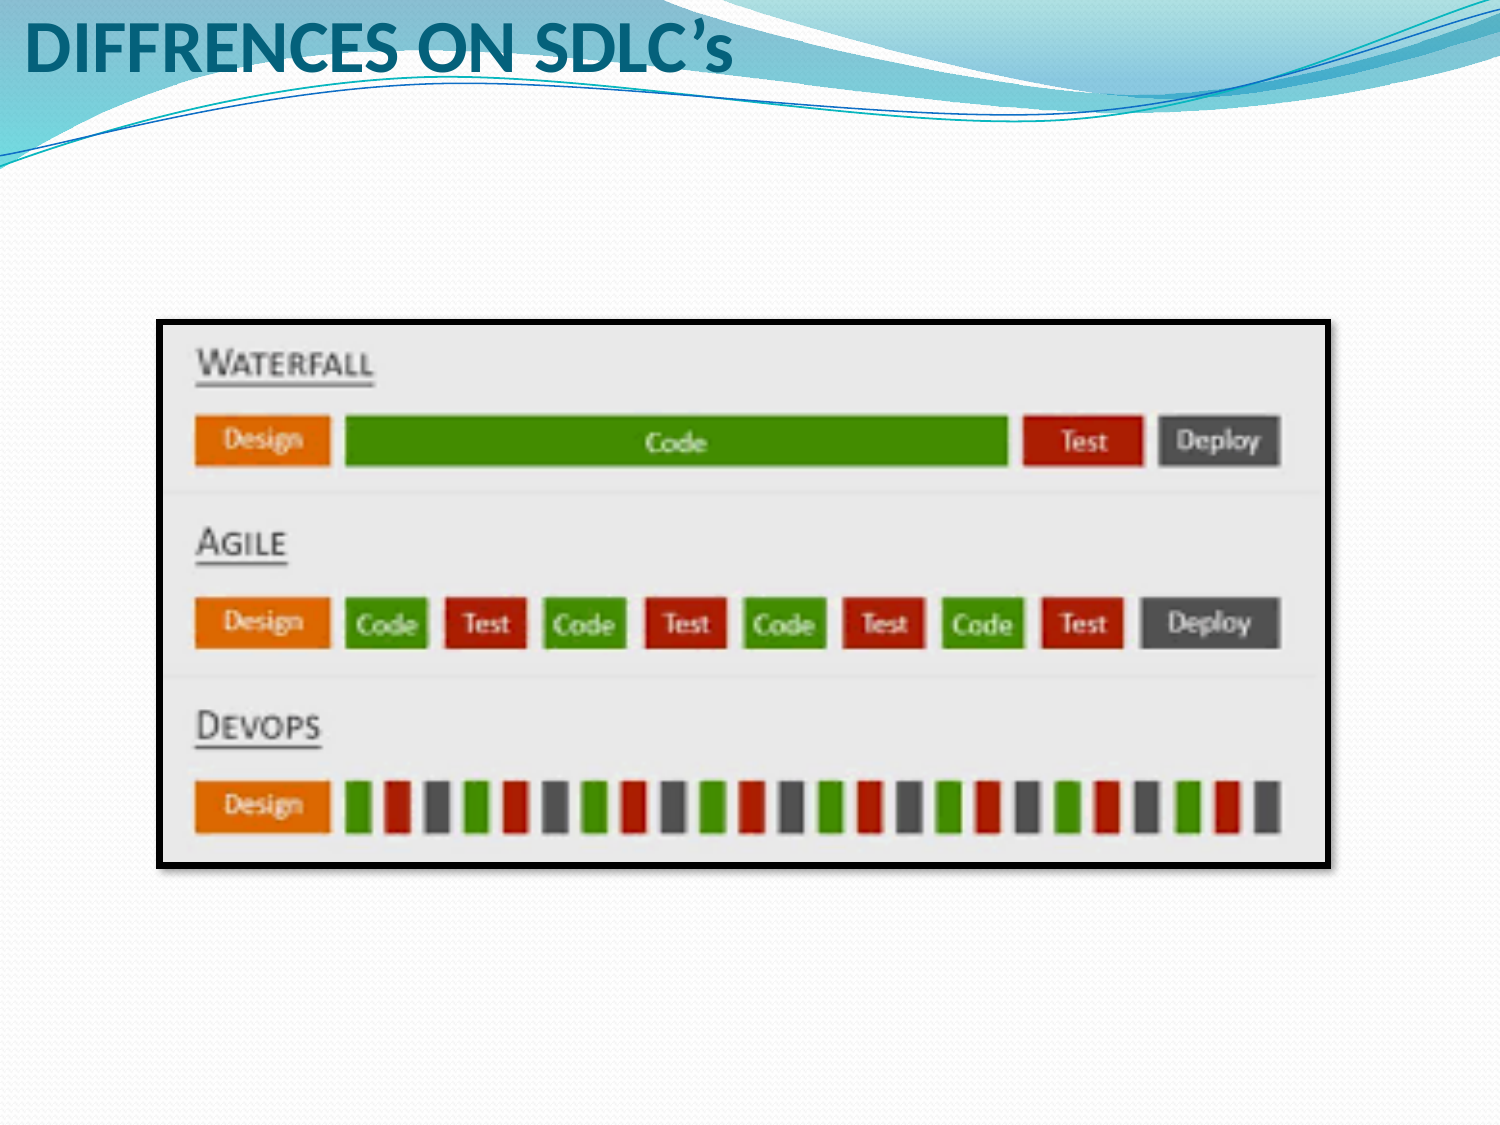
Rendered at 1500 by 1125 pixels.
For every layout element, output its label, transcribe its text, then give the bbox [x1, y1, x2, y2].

title DIFFRENCES ON SDLC’s [24, 0, 1375, 88]
picture [162, 324, 1326, 863]
